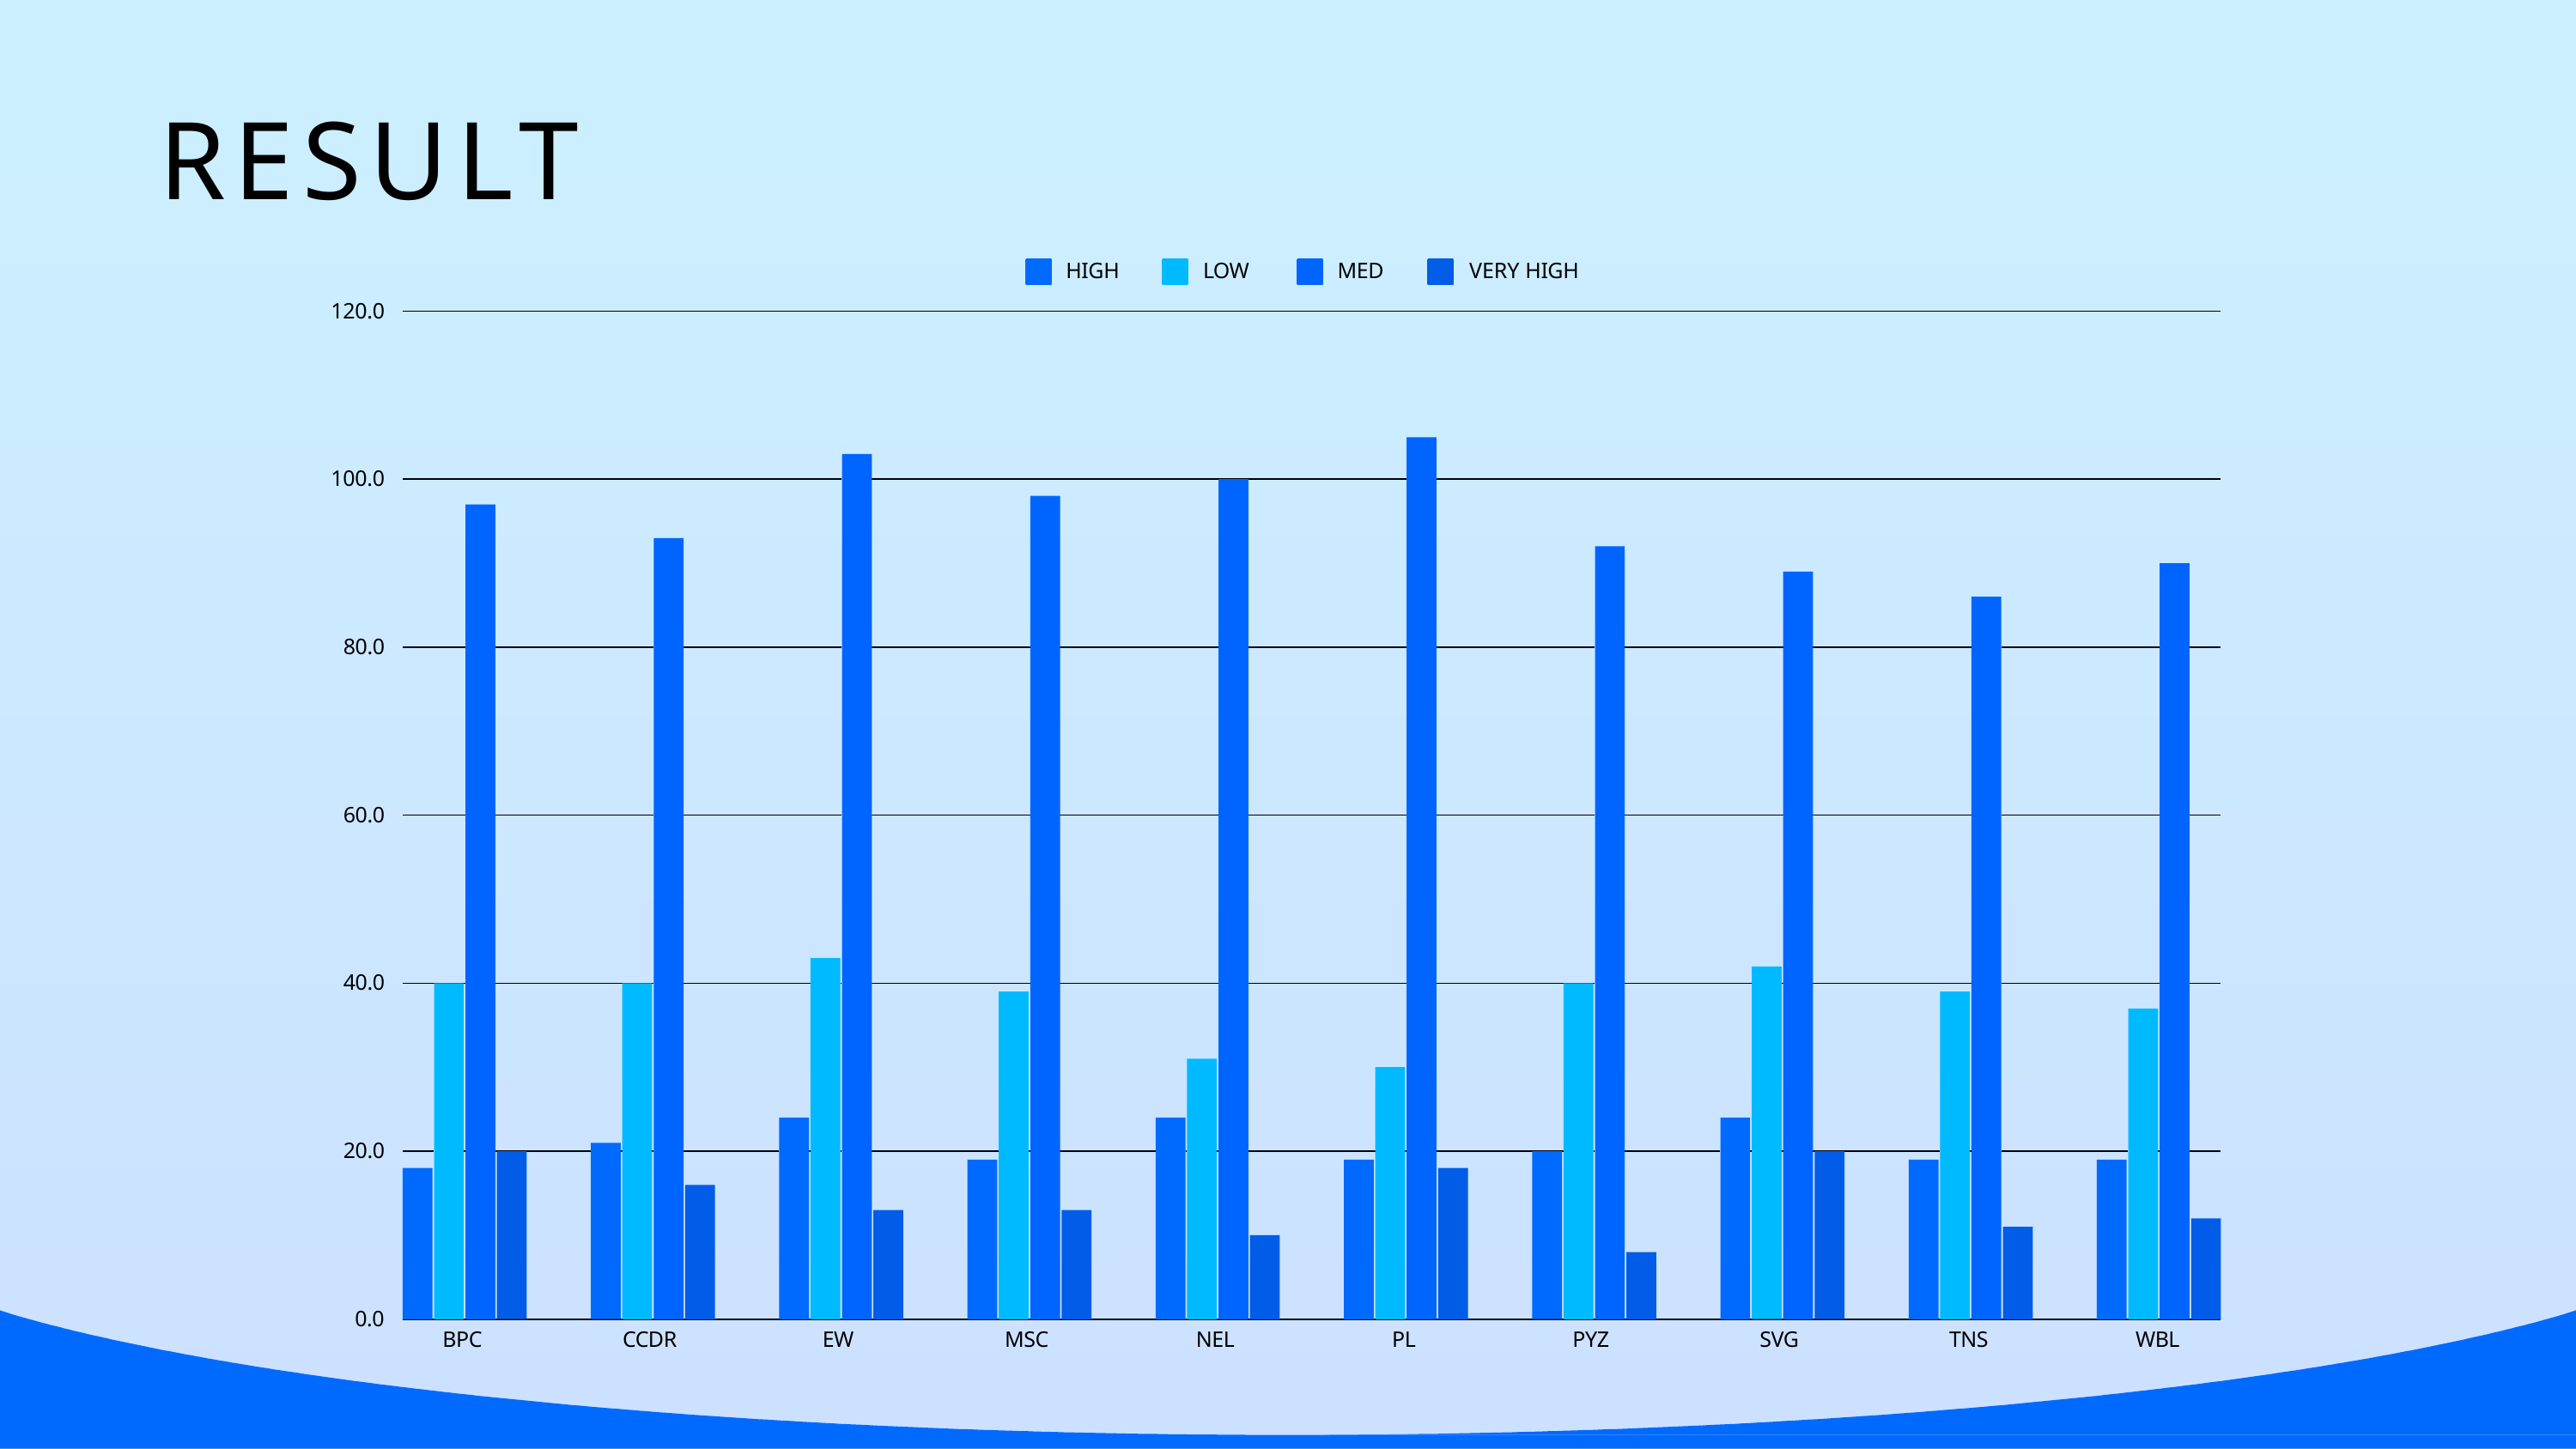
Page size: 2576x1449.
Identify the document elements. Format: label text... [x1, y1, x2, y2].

text_box 60.0 [341, 799, 387, 828]
text_box 120.0 [329, 294, 387, 323]
text_box PL [1390, 1330, 1420, 1352]
text_box 20.0 [341, 1135, 387, 1163]
text_box CCDR [621, 1330, 687, 1352]
text_box PYZ [1571, 1330, 1617, 1352]
title RESULT [63, 81, 1727, 335]
text_box HIGH [1064, 255, 1122, 283]
text_box 80.0 [341, 631, 387, 659]
text_box EW [820, 1330, 860, 1352]
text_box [402, 437, 2221, 1320]
text_box MSC [1003, 1330, 1054, 1352]
text_box LOW [1201, 255, 1255, 283]
text_box TNS [1947, 1330, 1995, 1352]
text_box WBL [2134, 1330, 2184, 1352]
text_box NEL [1194, 1330, 1240, 1352]
text_box SVG [1758, 1330, 1807, 1352]
text_box BPC [440, 1330, 489, 1352]
text_box 0.0 [353, 1303, 387, 1331]
text_box 100.0 [329, 463, 387, 491]
picture [0, 0, 2576, 1434]
text_box MED [1335, 255, 1388, 283]
text_box VERY HIGH [1467, 255, 1589, 283]
text_box 40.0 [341, 967, 387, 995]
